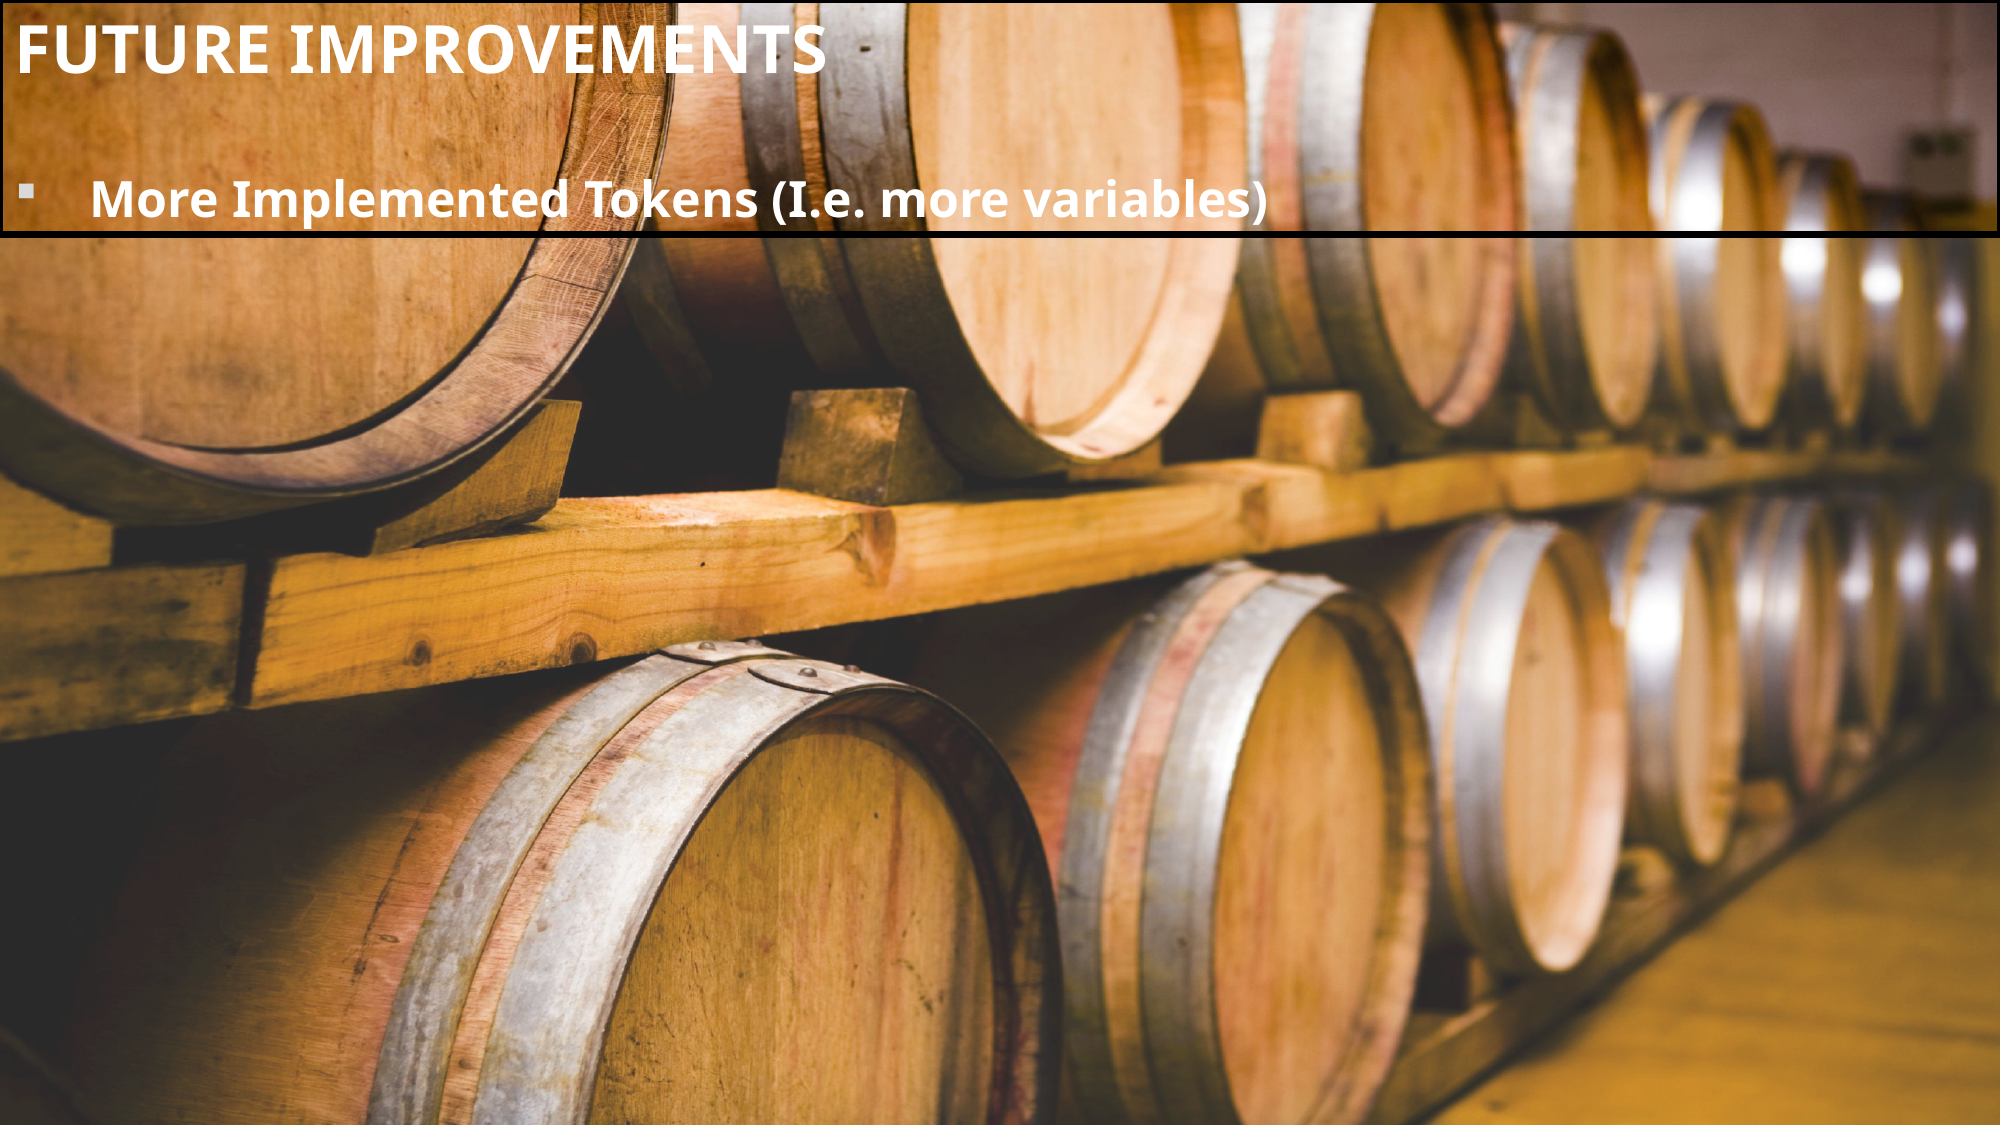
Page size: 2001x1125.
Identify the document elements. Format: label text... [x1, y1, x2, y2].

text_box FUTURE IMPROVEMENTS More Implemented Tokens (I.e. more variables) [0, 0, 2000, 235]
table_cell [0, 235, 2000, 1125]
